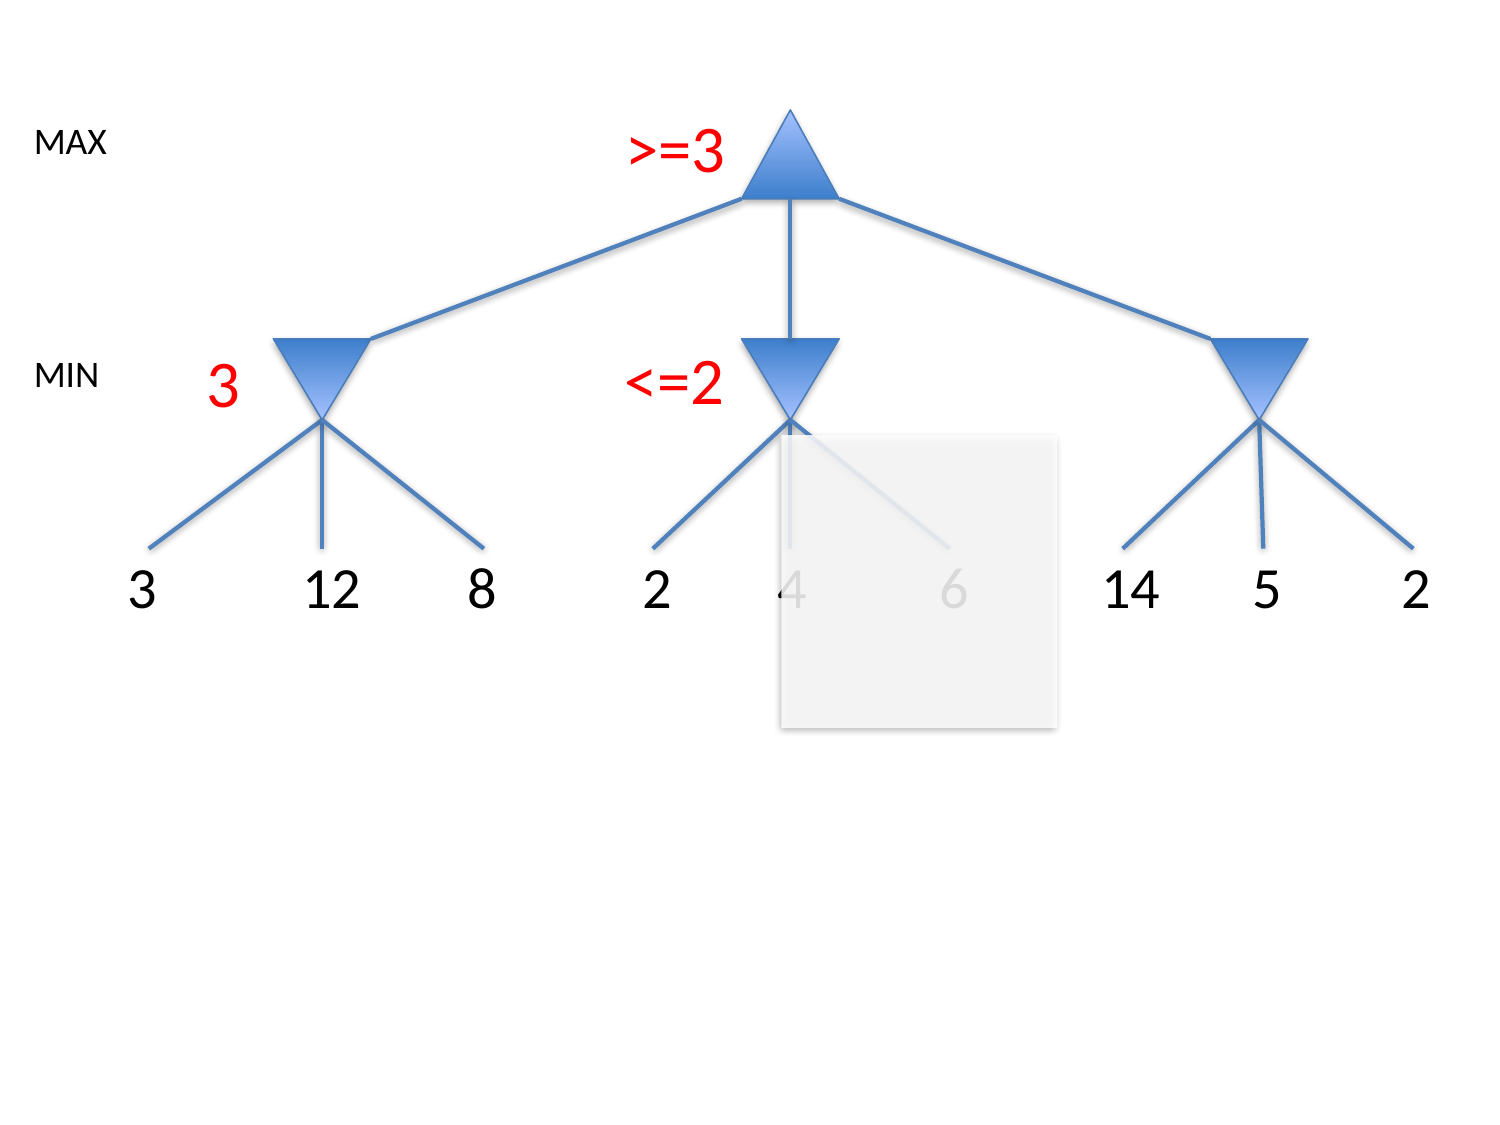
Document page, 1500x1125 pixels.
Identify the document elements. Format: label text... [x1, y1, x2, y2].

text_box [272, 338, 368, 417]
text_box MAX [18, 109, 139, 170]
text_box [370, 198, 742, 340]
text_box [748, 338, 837, 417]
text_box >=3 [580, 98, 749, 194]
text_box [838, 198, 1211, 340]
text_box 3 12 8 2 4 6 14 5 2 [1062, 543, 1494, 628]
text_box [148, 419, 320, 549]
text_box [1258, 419, 1414, 549]
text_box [1122, 419, 1255, 549]
text_box 3 [166, 333, 257, 418]
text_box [652, 419, 788, 549]
text_box [1213, 338, 1309, 417]
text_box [790, 419, 951, 549]
text_box <=2 [579, 330, 748, 425]
text_box 3 12 8 2 4 6 14 5 2 [78, 543, 775, 628]
text_box [781, 434, 1058, 729]
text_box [321, 419, 485, 549]
text_box MIN [18, 342, 139, 403]
text_box [742, 109, 839, 200]
